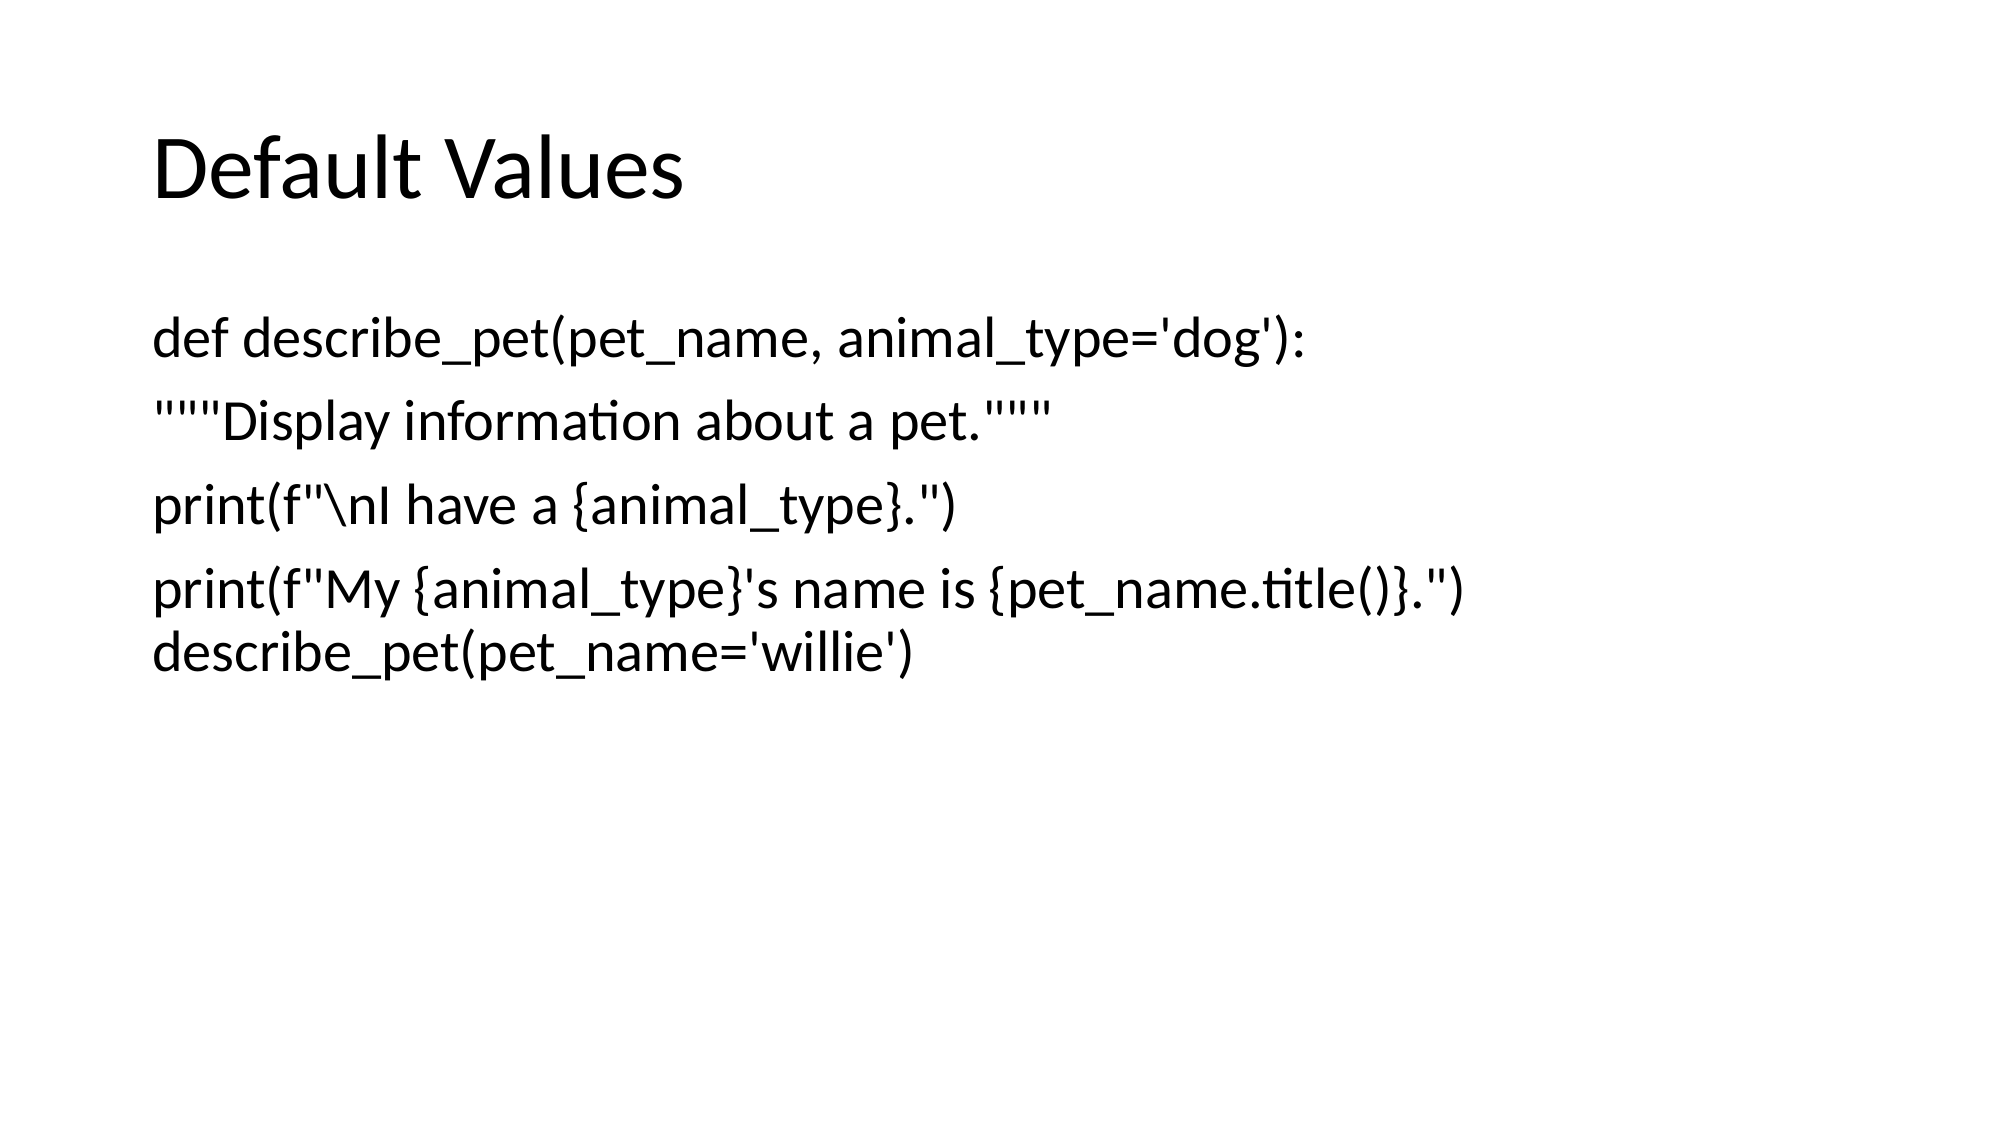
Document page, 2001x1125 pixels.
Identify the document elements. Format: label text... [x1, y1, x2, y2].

title Default Values [137, 59, 1863, 278]
list def describe_pet(pet_name, animal_type='dog'): """Display information about a pet.""" print(f"\nI have a {animal_type}.") print(f"My {animal_type}'s name is {pet_name.title()}.") describe_pet(pet_name='willie') [137, 299, 1863, 1014]
